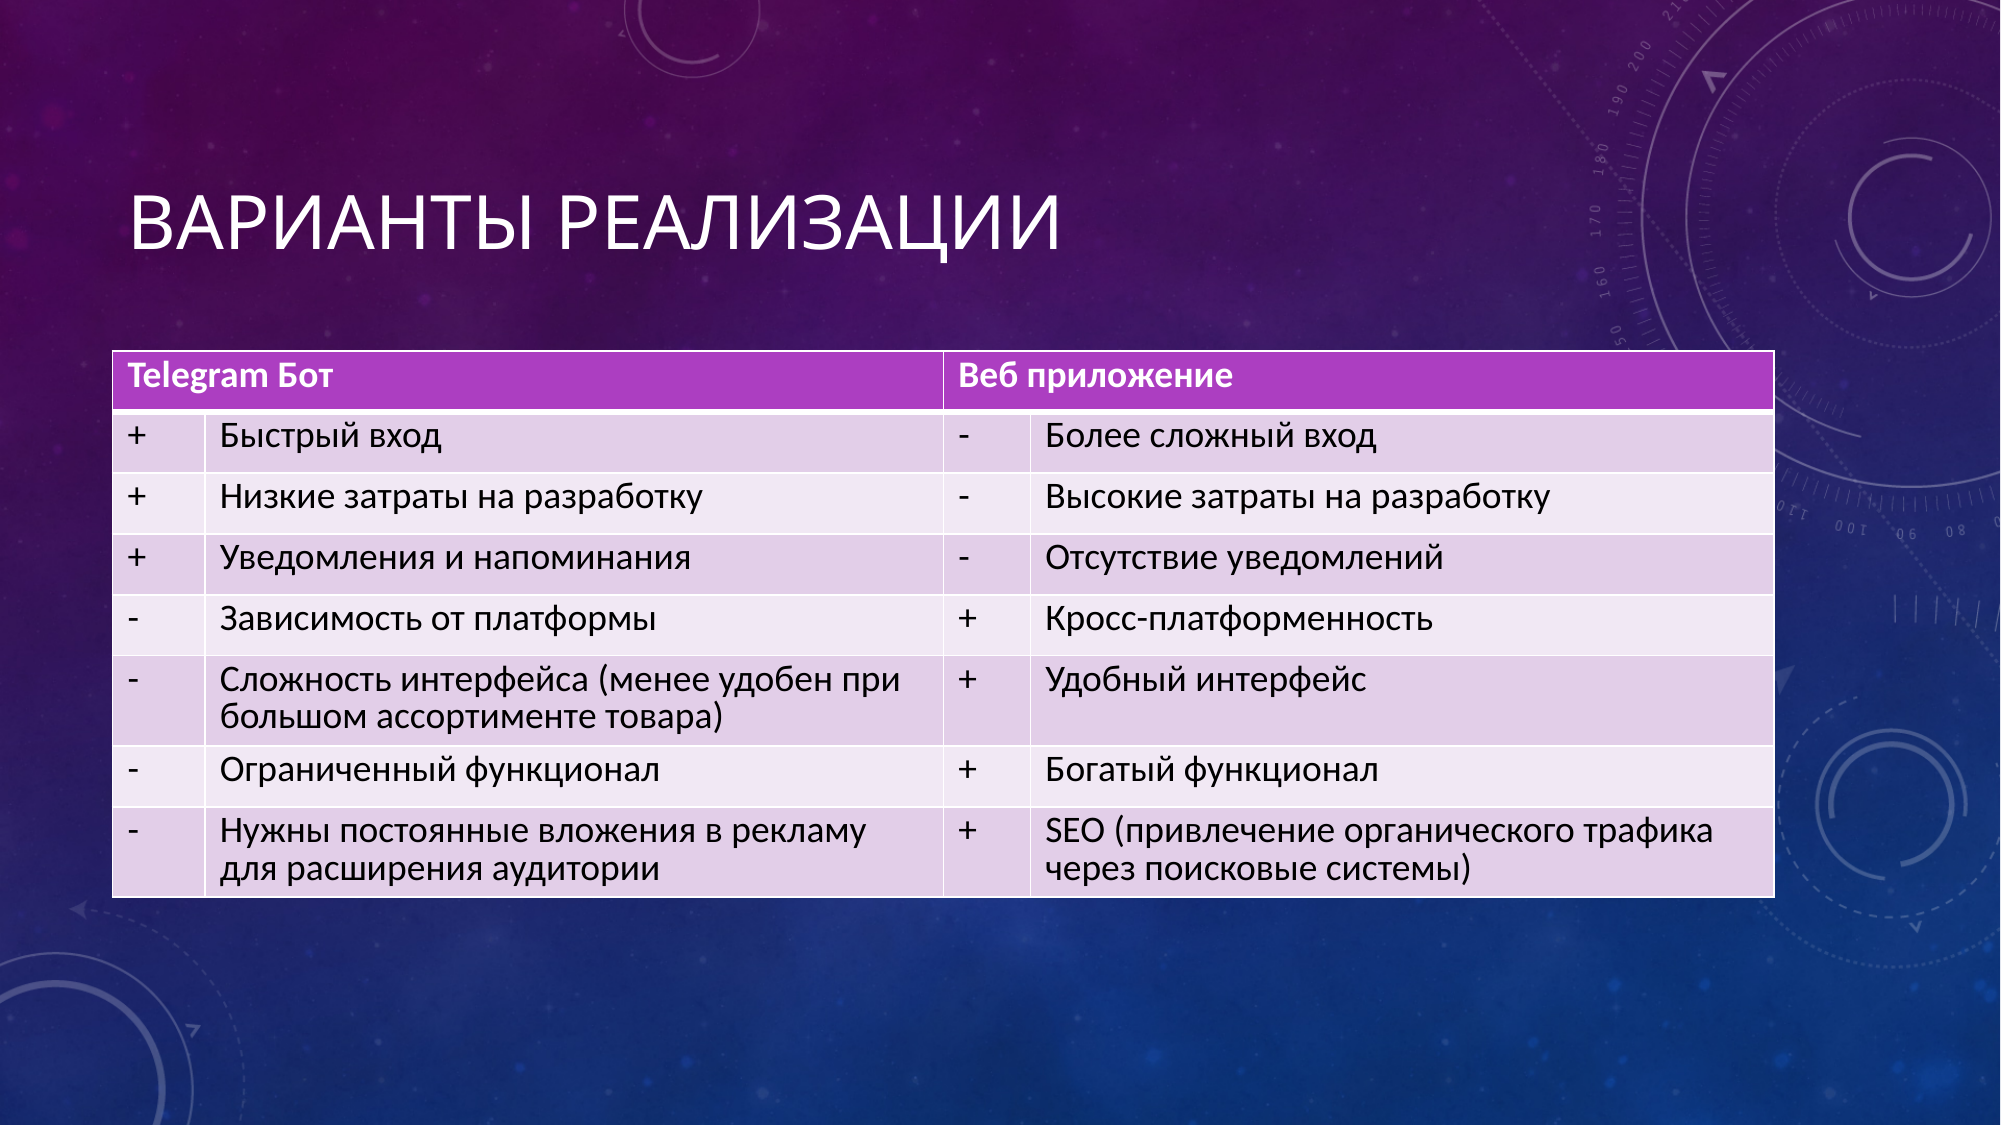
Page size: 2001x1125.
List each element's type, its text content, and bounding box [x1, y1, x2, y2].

table_cell Удобный интерфейс [1031, 656, 1773, 745]
table_cell Зависимость от платформы [206, 596, 943, 655]
table_cell Быстрый вход [206, 415, 943, 472]
table_cell Высокие затраты на разработку [1031, 474, 1773, 533]
table_cell + [113, 535, 204, 594]
table_cell Отсутствие уведомлений [1031, 535, 1773, 594]
table_cell Сложность интерфейса (менее удобен при большом ассортименте товара) [206, 656, 943, 745]
table_header Веб приложение [944, 352, 1773, 409]
table_cell Низкие затраты на разработку [206, 474, 943, 533]
table_cell Нужны постоянные вложения в рекламу для расширения аудитории [206, 808, 943, 896]
table_cell + [944, 747, 1030, 806]
table_cell + [944, 808, 1030, 896]
table_cell + [113, 474, 204, 533]
table_cell Богатый функционал [1031, 747, 1773, 806]
table_cell - [113, 808, 204, 896]
table_cell - [113, 747, 204, 806]
table_cell + [944, 656, 1030, 745]
table_cell Более сложный вход [1031, 415, 1773, 472]
table_cell - [113, 656, 204, 745]
table_cell Уведомления и напоминания [206, 535, 943, 594]
table_cell + [944, 596, 1030, 655]
table_cell Кросс-платформенность [1031, 596, 1773, 655]
table_header Telegram Бот [113, 352, 943, 409]
table_cell SEO (привлечение органического трафика через поисковые системы) [1031, 808, 1773, 896]
table_cell - [944, 474, 1030, 533]
table_cell - [944, 415, 1030, 472]
table_cell + [113, 415, 204, 472]
table_cell - [113, 596, 204, 655]
table_cell - [944, 535, 1030, 594]
table_cell Ограниченный функционал [206, 747, 943, 806]
title Варианты реализации [112, 99, 1775, 339]
picture [0, 0, 2001, 1125]
